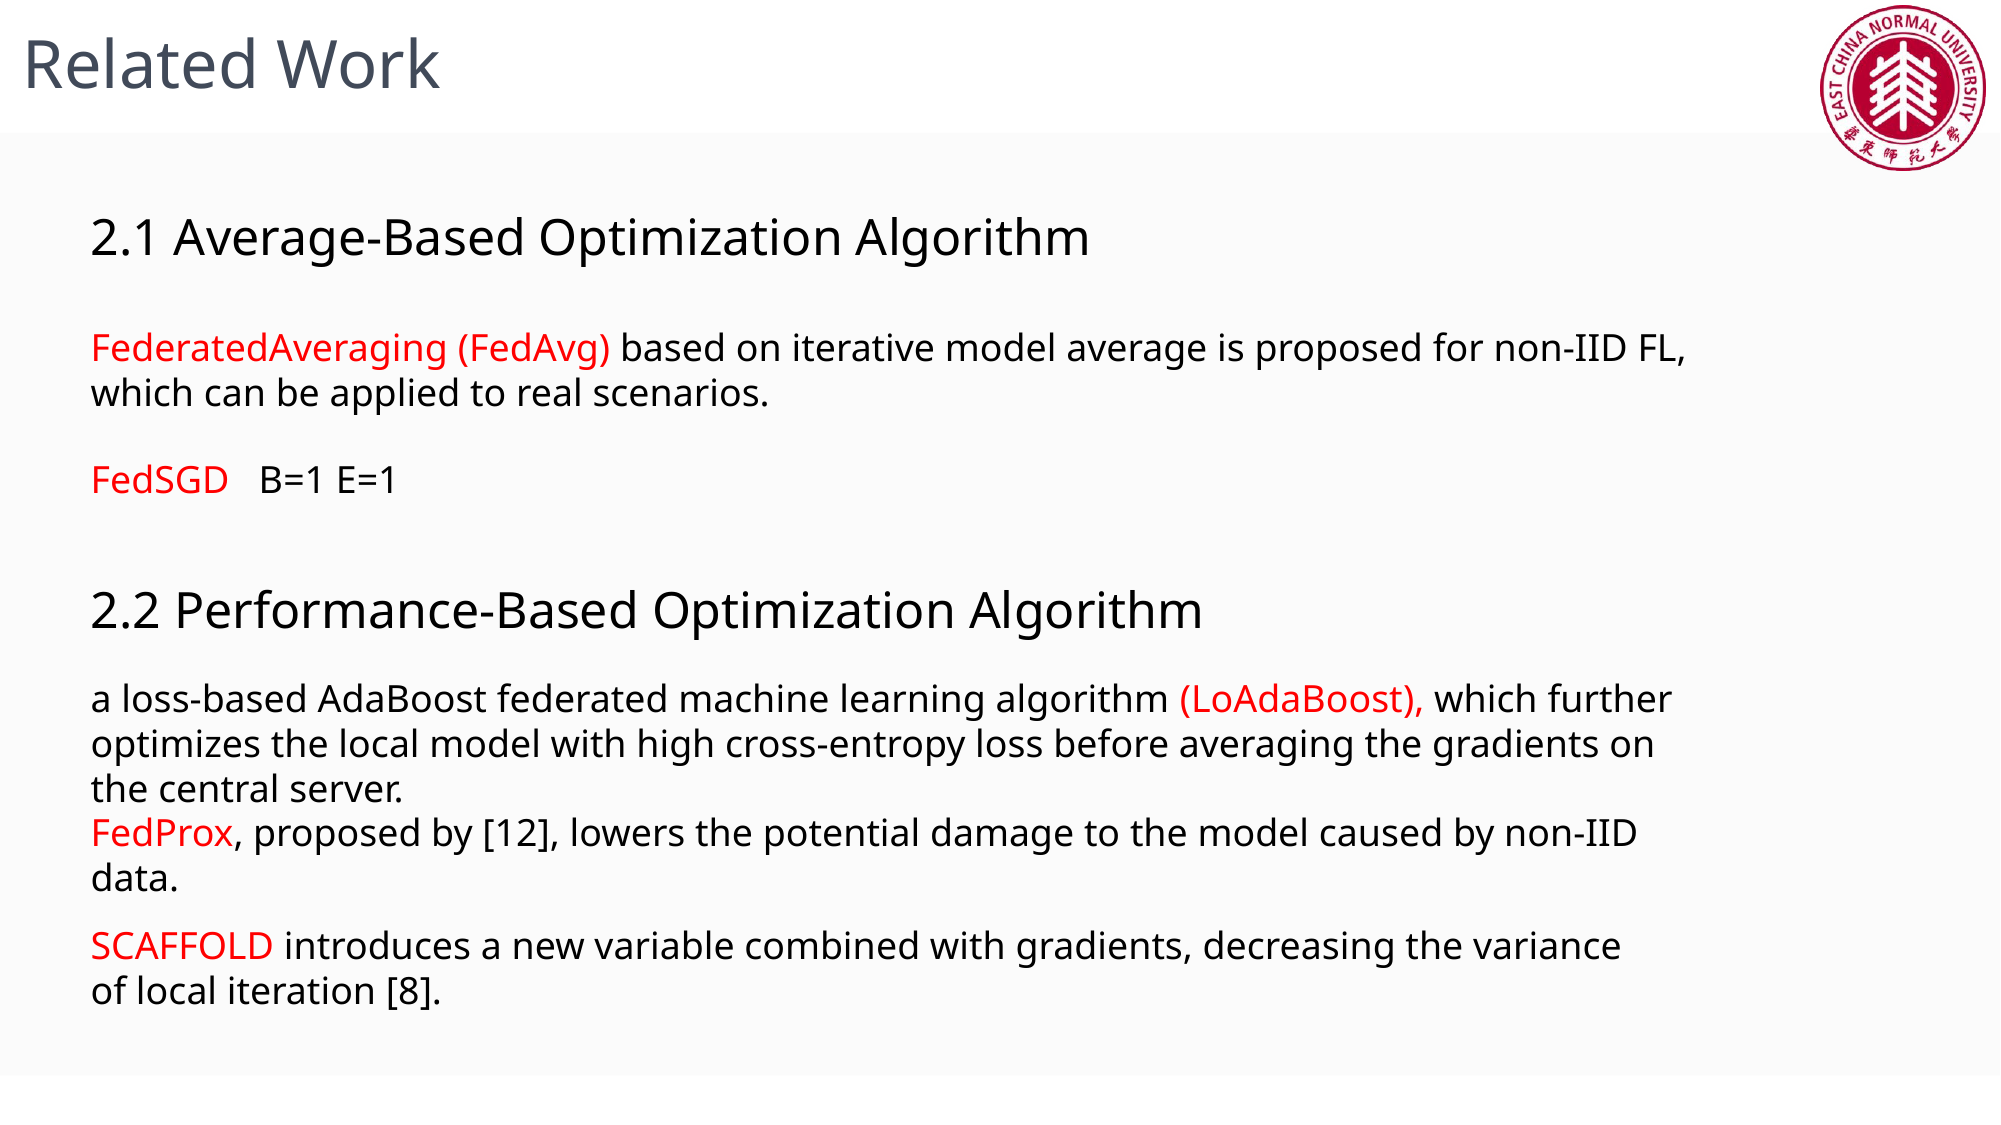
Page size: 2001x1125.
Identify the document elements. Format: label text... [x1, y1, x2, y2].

text_box SCAFFOLD introduces a new variable combined with gradients, decreasing the variance of local iteration [8]. [75, 914, 1681, 1065]
text_box a loss-based AdaBoost federated machine learning algorithm (LoAdaBoost), which further optimizes the local model with high cross-entropy loss before averaging the gradients on the central server. [75, 667, 1724, 863]
text_box 2.2 Performance-Based Optimization Algorithm [75, 570, 1618, 667]
picture [1820, 5, 1986, 171]
text_box 2.1 Average-Based Optimization Algorithm [75, 198, 1654, 316]
text_box FederatedAveraging (FedAvg) based on iterative model average is proposed for non-IID FL, which can be applied to real scenarios. [75, 316, 1741, 467]
text_box FedSGD B=1 E=1 [75, 448, 1076, 553]
text_box FedProx, proposed by [12], lowers the potential damage to the model caused by non-IID data. [75, 801, 1698, 952]
text_box Related Work [7, 14, 456, 109]
